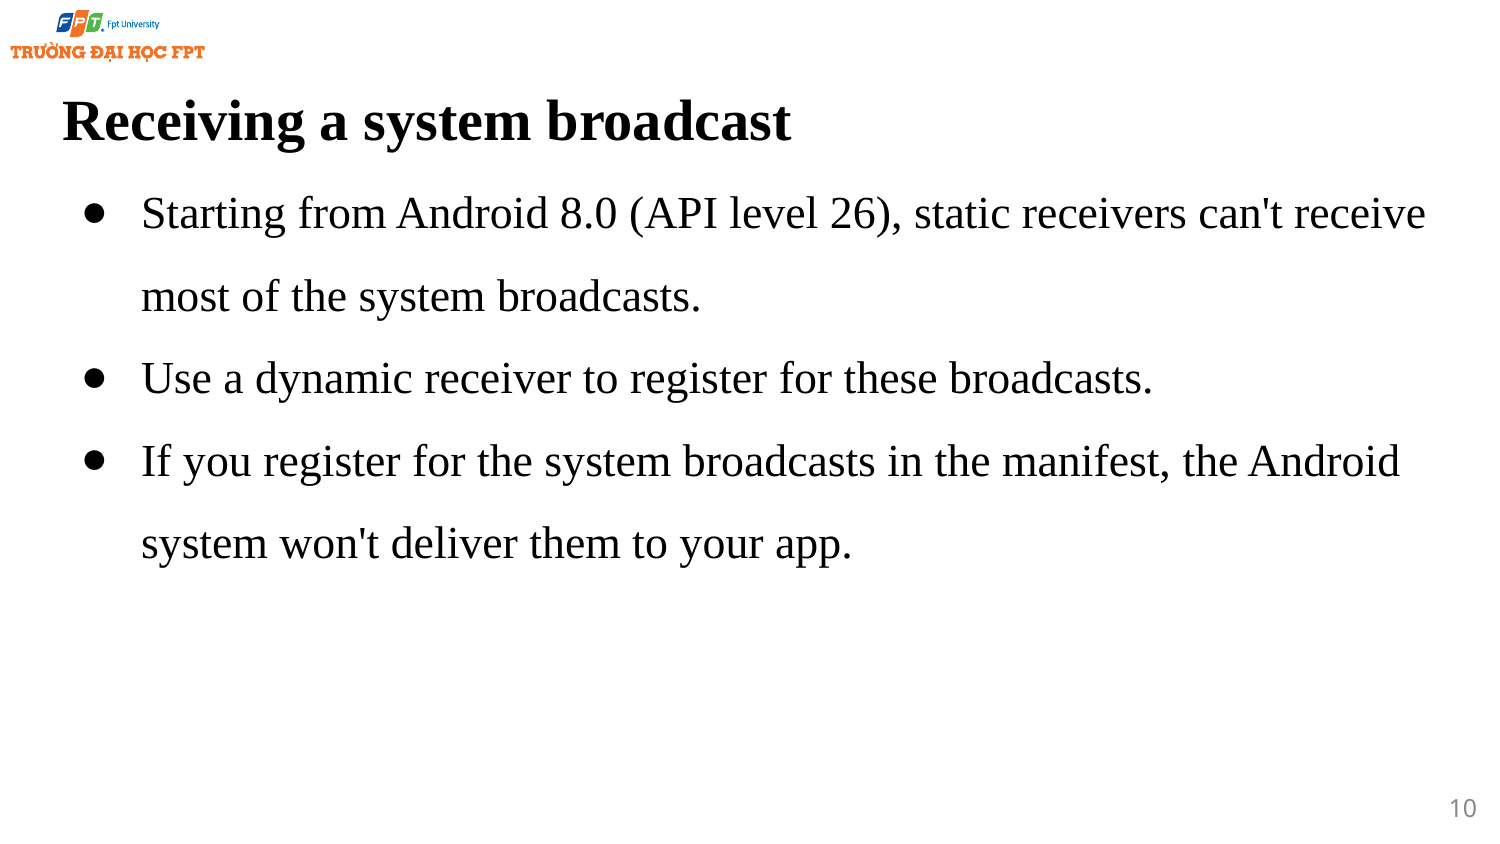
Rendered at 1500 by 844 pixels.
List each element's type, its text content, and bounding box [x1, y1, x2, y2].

slide_number 10 [1402, 777, 1493, 842]
list Starting from Android 8.0 (API level 26), static receivers can't receive most of the system broadcasts. Use a dynamic receiver to register for these broadcasts. If you register for the system broadcasts in the manifest, the Android system won't deliver them to your app. [51, 140, 1489, 759]
title Receiving a system broadcast [47, 67, 1446, 162]
